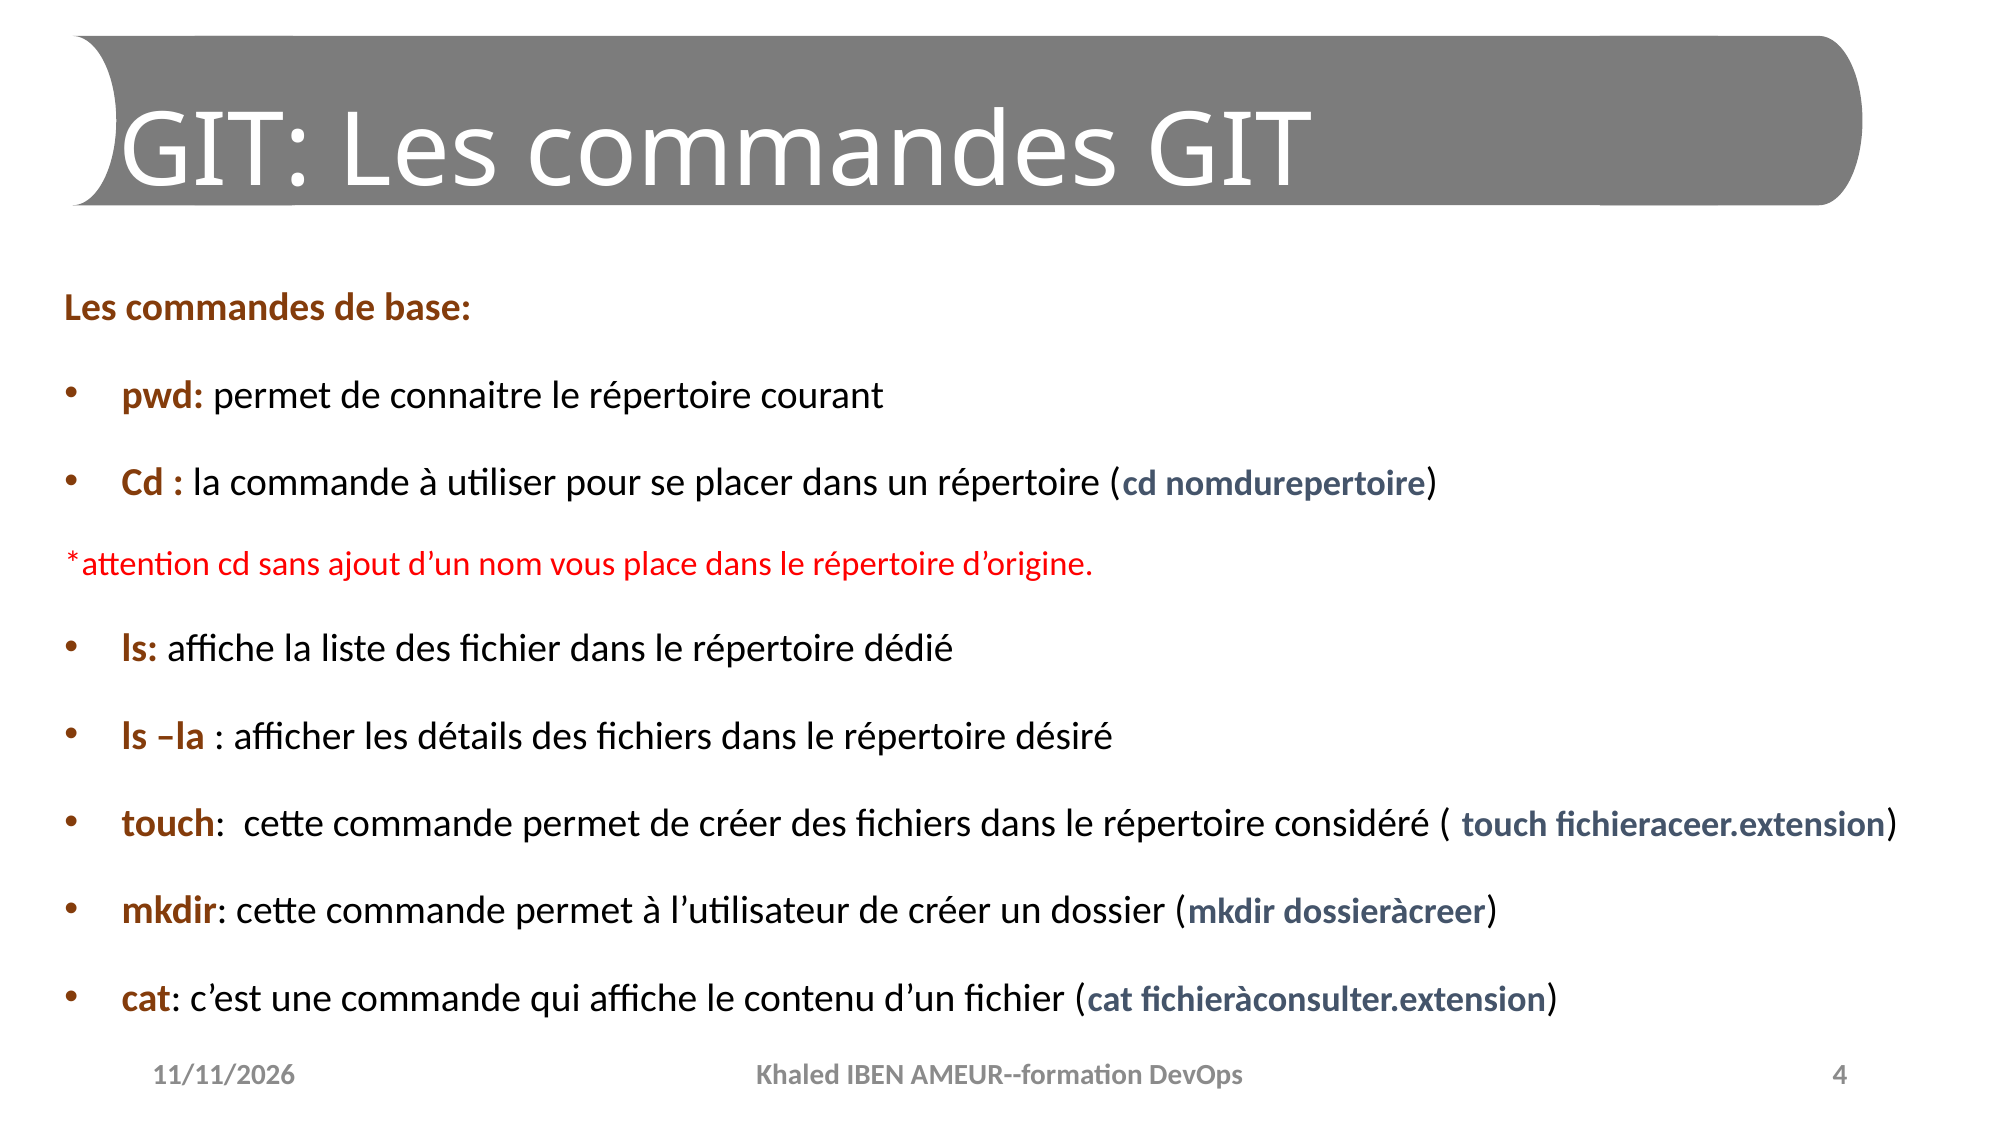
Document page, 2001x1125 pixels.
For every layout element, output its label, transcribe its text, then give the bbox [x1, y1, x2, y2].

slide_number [137, 1042, 588, 1103]
subtitle Les commandes de base: pwd: permet de connaitre le répertoire courant Cd : la commande à utiliser pour se placer dans un répertoire (cd nomdurepertoire) *attention cd sans ajout d’un nom vous place dans le répertoire d’origine. ls: affiche la liste des fichier dans le répertoire dédié ls –la : afficher les détails des fichiers dans le répertoire désiré touch: cette commande permet de créer des fichiers dans le répertoire considéré ( touch fichieraceer.extension) mkdir: cette commande permet à l’utilisateur de créer un dossier (mkdir dossieràcreer) cat: c’est une commande qui affiche le contenu d’un fichier (cat fichieràconsulter.extension) [49, 249, 2000, 1043]
slide_number 4 [1412, 1042, 1863, 1103]
footer Khaled IBEN AMEUR--formation DevOps [662, 1042, 1338, 1103]
title GIT: Les commandes GIT [93, 68, 1338, 215]
